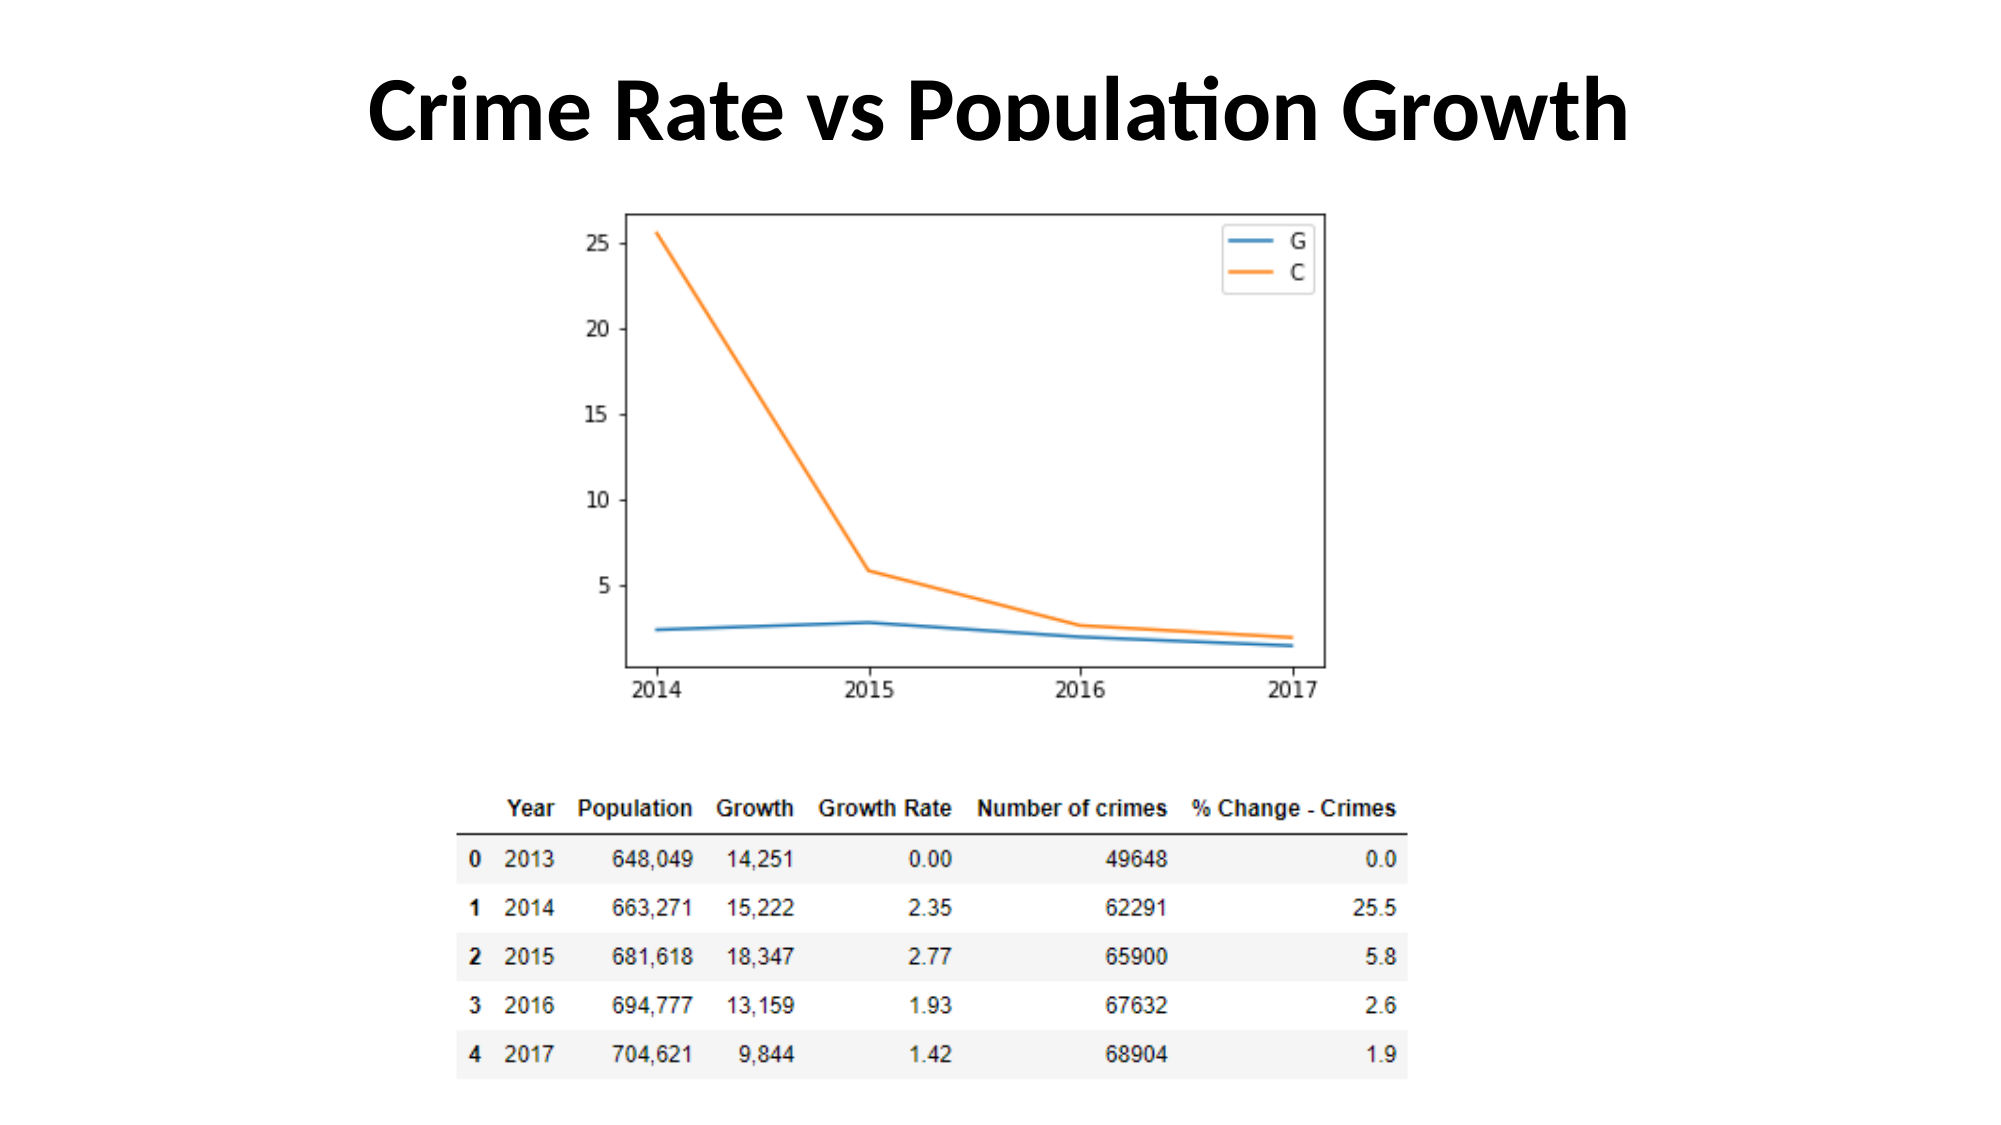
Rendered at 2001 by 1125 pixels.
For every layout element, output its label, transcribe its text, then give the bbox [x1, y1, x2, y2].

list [442, 766, 1558, 1103]
title Crime Rate vs Population Growth [137, 2, 1863, 220]
picture [513, 141, 1414, 743]
